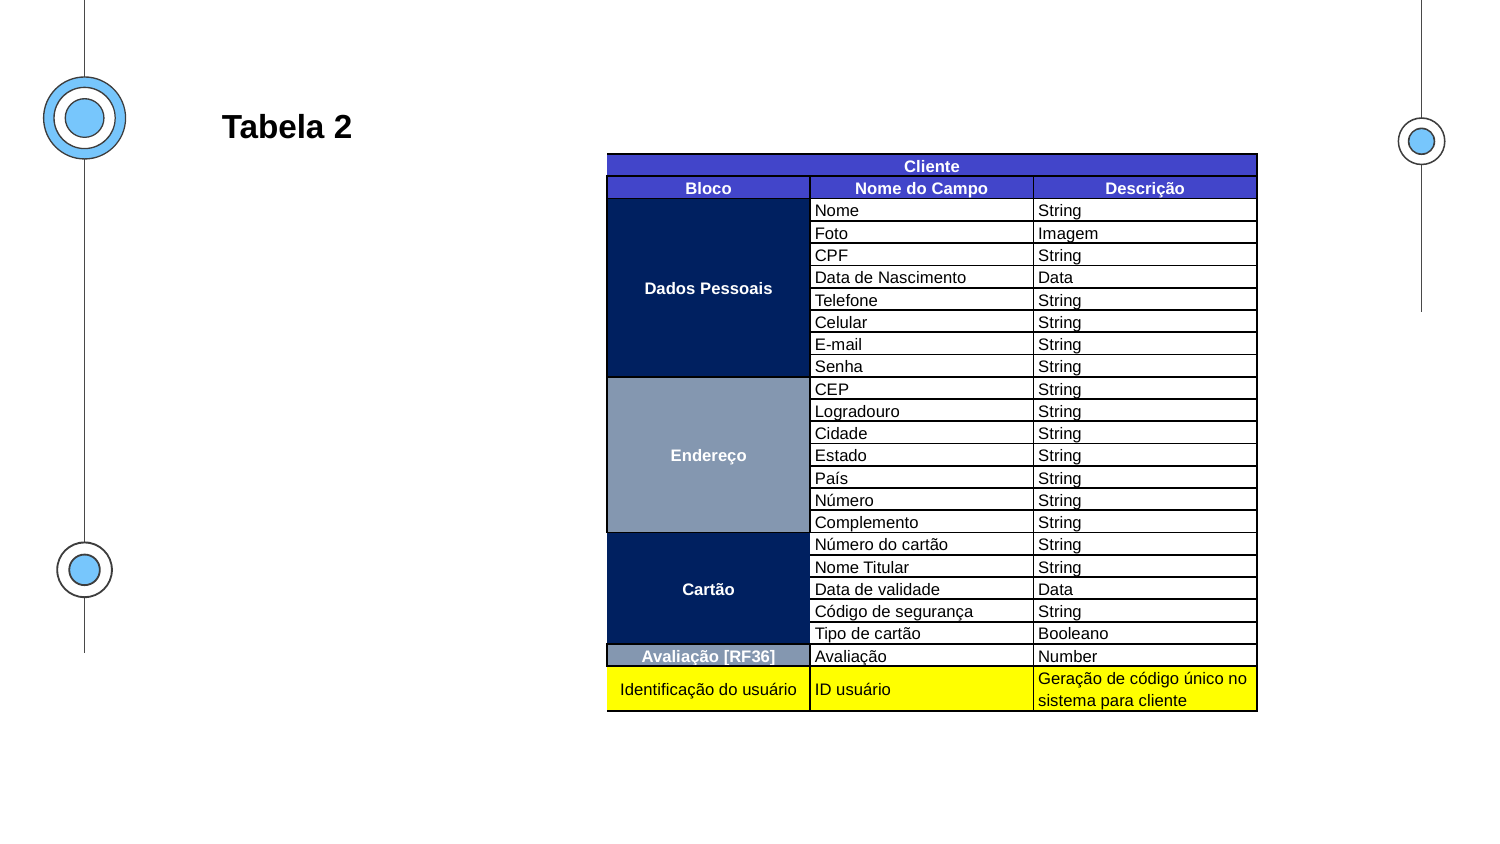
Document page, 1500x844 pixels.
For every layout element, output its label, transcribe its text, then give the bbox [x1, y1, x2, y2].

table_cell CPF [811, 244, 1033, 265]
table_cell Logradouro [811, 400, 1033, 420]
table_cell Número do cartão [810, 533, 1033, 554]
table_cell String [1034, 244, 1256, 265]
text_box Tabela 2 [207, 98, 368, 153]
table_cell Data de validade [810, 578, 1033, 598]
table_cell Nome [811, 199, 1033, 220]
table_cell Senha [811, 355, 1033, 376]
table_cell String [1034, 600, 1256, 621]
table_cell Number [1034, 645, 1256, 665]
table_cell String [1034, 422, 1256, 443]
table_cell String [1034, 533, 1256, 554]
table_cell Número [811, 489, 1033, 509]
table_cell Telefone [811, 289, 1033, 309]
table_cell Foto [811, 222, 1033, 242]
table_cell String [1034, 333, 1256, 354]
table_header Cliente [607, 155, 1256, 175]
table_cell String [1034, 489, 1256, 509]
table_cell ID usuário [811, 667, 1033, 710]
table_cell Identificação do usuário [607, 667, 809, 710]
table_cell Imagem [1034, 222, 1256, 242]
table_cell String [1034, 467, 1256, 487]
table_cell Nome Titular [810, 556, 1033, 576]
table_cell CEP [811, 378, 1033, 398]
table_cell Bloco [608, 177, 809, 198]
table_cell Tipo de cartão [810, 623, 1033, 643]
table_cell País [811, 467, 1033, 487]
table_cell String [1034, 556, 1256, 576]
table_cell Cidade [811, 422, 1033, 443]
table_cell String [1034, 400, 1256, 420]
table_cell Código de segurança [810, 600, 1033, 621]
table_cell Descrição [1034, 177, 1256, 198]
table_cell Geração de código único no sistema para cliente [1034, 667, 1256, 710]
table_cell Avaliação [RF36] [608, 645, 809, 665]
table_cell Data [1034, 266, 1256, 287]
table_cell Complemento [811, 511, 1033, 532]
table_cell Booleano [1034, 623, 1256, 643]
table_cell String [1034, 199, 1256, 220]
table_cell String [1034, 311, 1256, 331]
table_cell String [1034, 511, 1256, 532]
table_cell Nome do Campo [811, 177, 1033, 198]
table_cell Endereço [608, 378, 809, 532]
table_cell String [1034, 289, 1256, 309]
table_cell Cartão [607, 533, 810, 643]
table_cell Avaliação [811, 645, 1033, 665]
table_cell Data [1034, 578, 1256, 598]
table_cell String [1034, 355, 1256, 376]
table_cell String [1034, 378, 1256, 398]
table_cell String [1034, 444, 1256, 465]
table_cell Data de Nascimento [811, 266, 1033, 287]
table_cell Dados Pessoais [608, 199, 809, 376]
table_cell Estado [811, 444, 1033, 465]
table_cell E-mail [811, 333, 1033, 354]
table_cell Celular [811, 311, 1033, 331]
